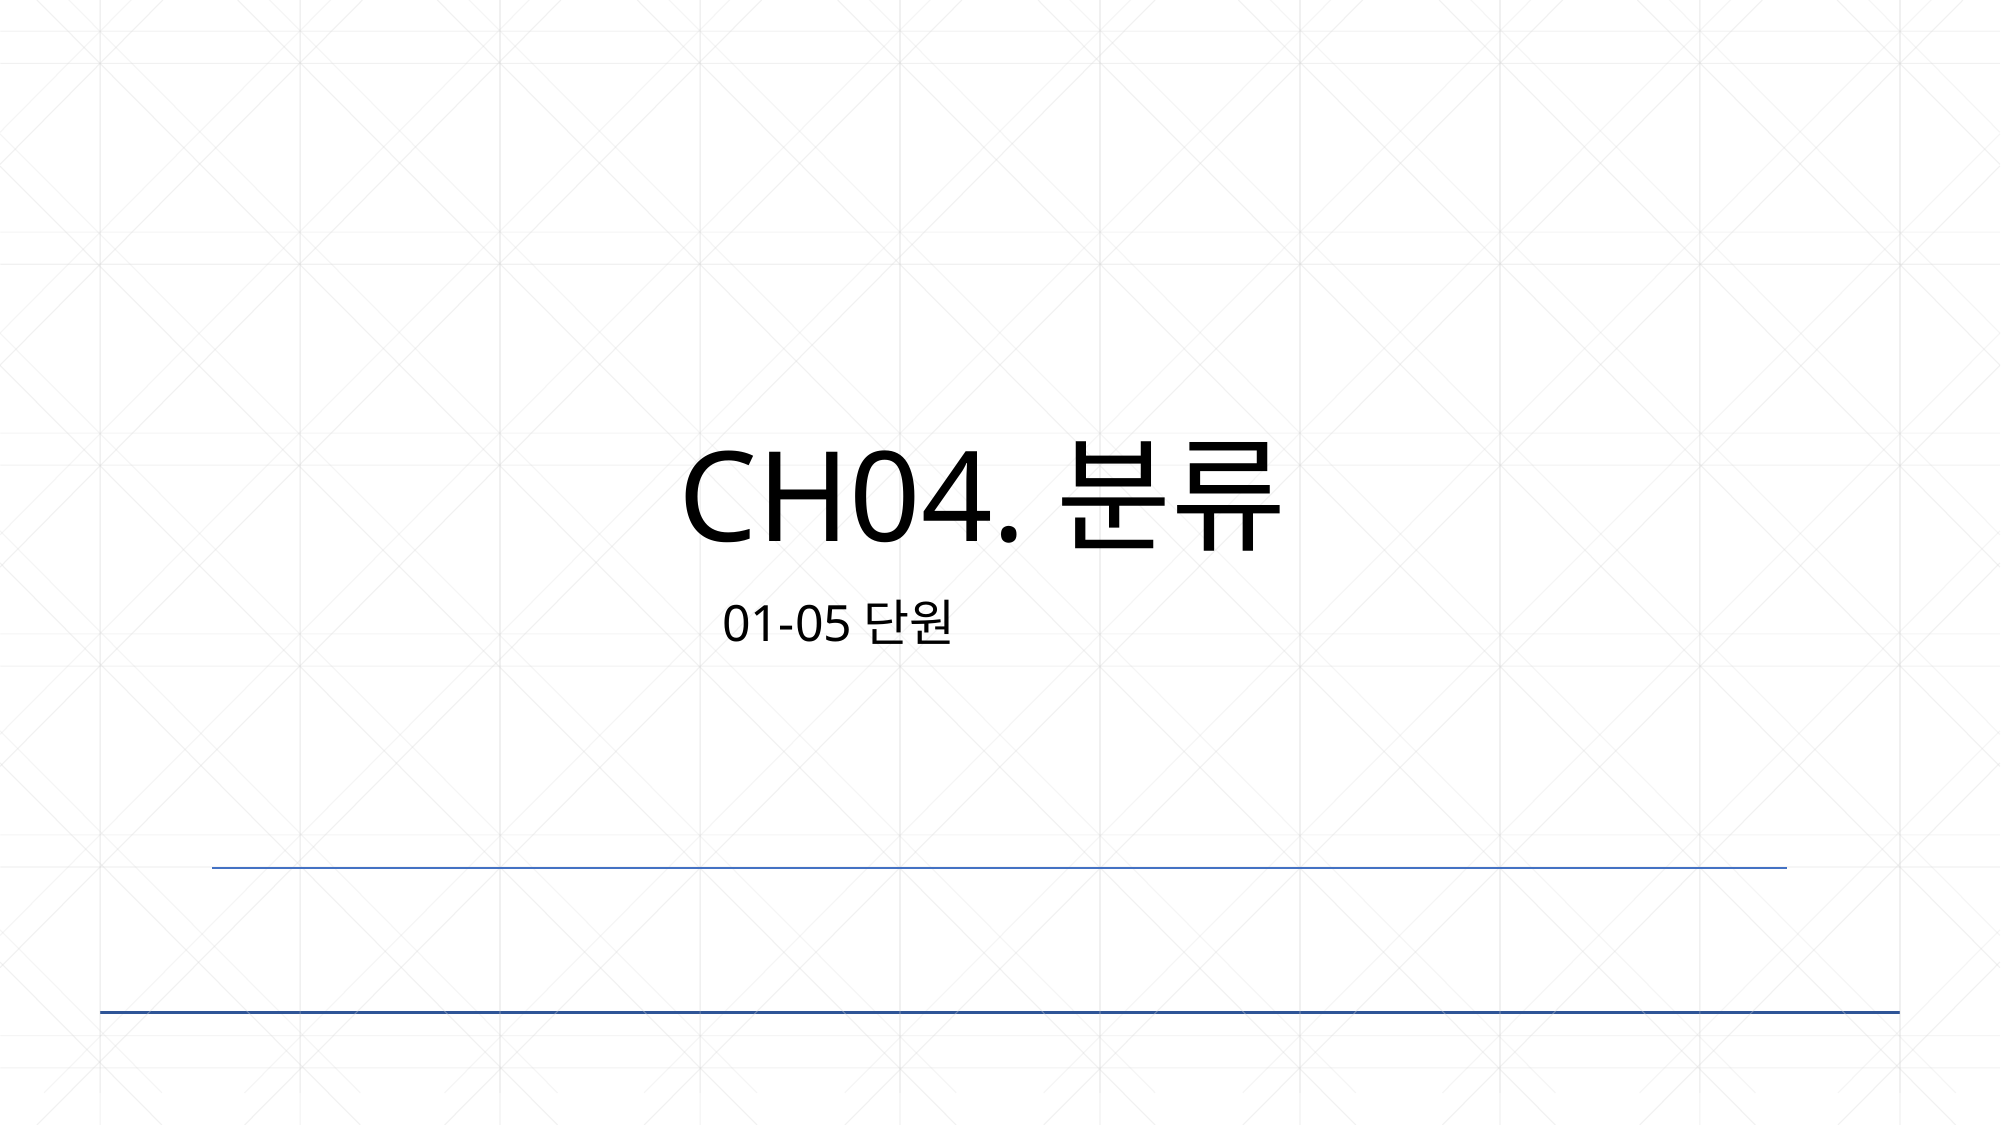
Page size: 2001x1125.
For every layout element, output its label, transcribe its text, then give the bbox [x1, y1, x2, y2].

subtitle 01-05단원 [249, 590, 1750, 863]
title CH04.분류 [249, 184, 1750, 576]
